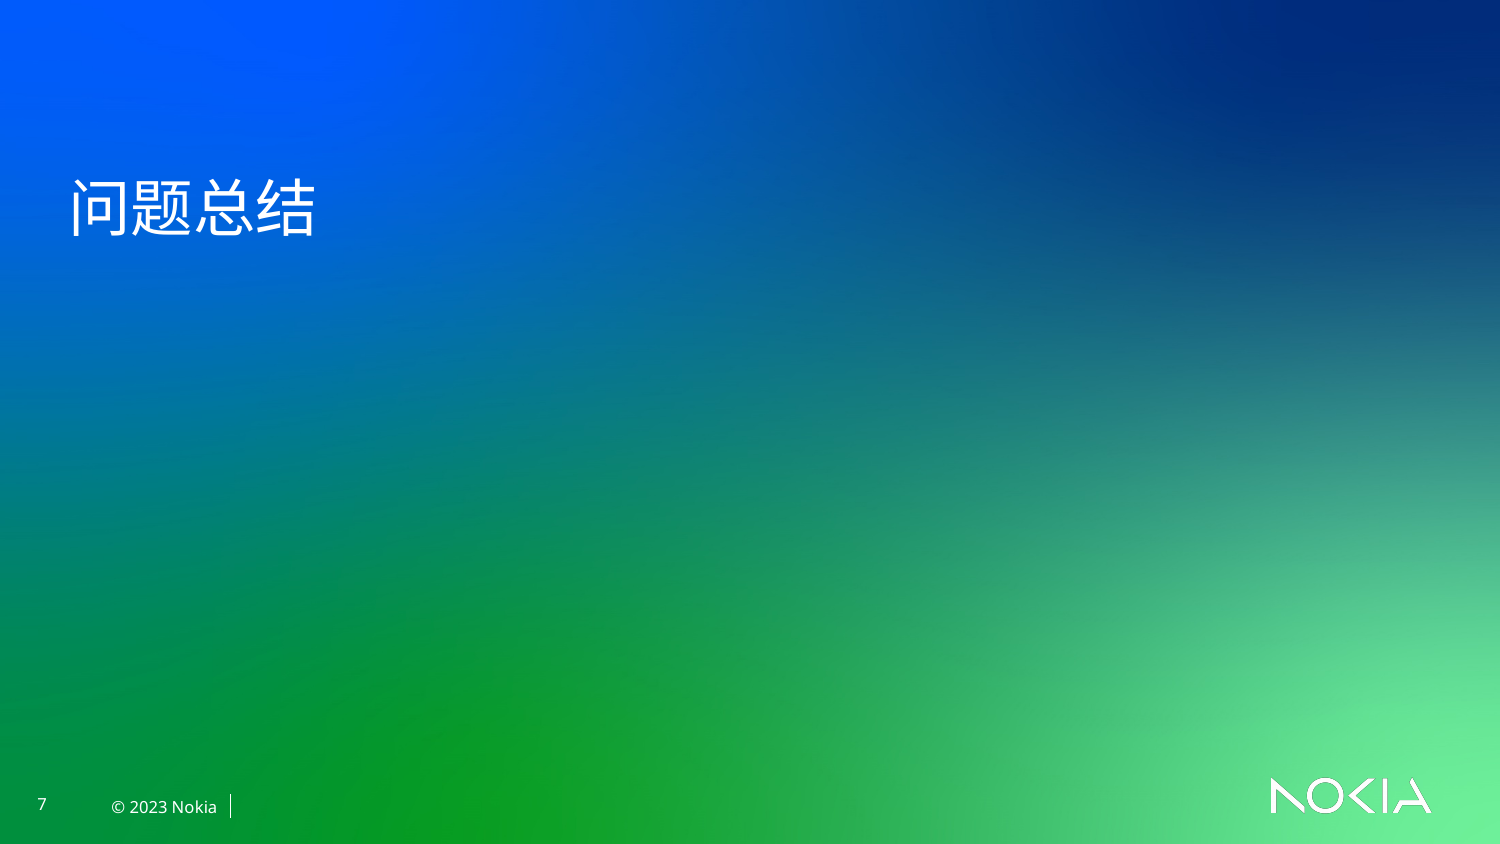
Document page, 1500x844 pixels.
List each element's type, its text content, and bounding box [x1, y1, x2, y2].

picture [0, 0, 1500, 844]
list 问题总结 [68, 177, 1432, 466]
